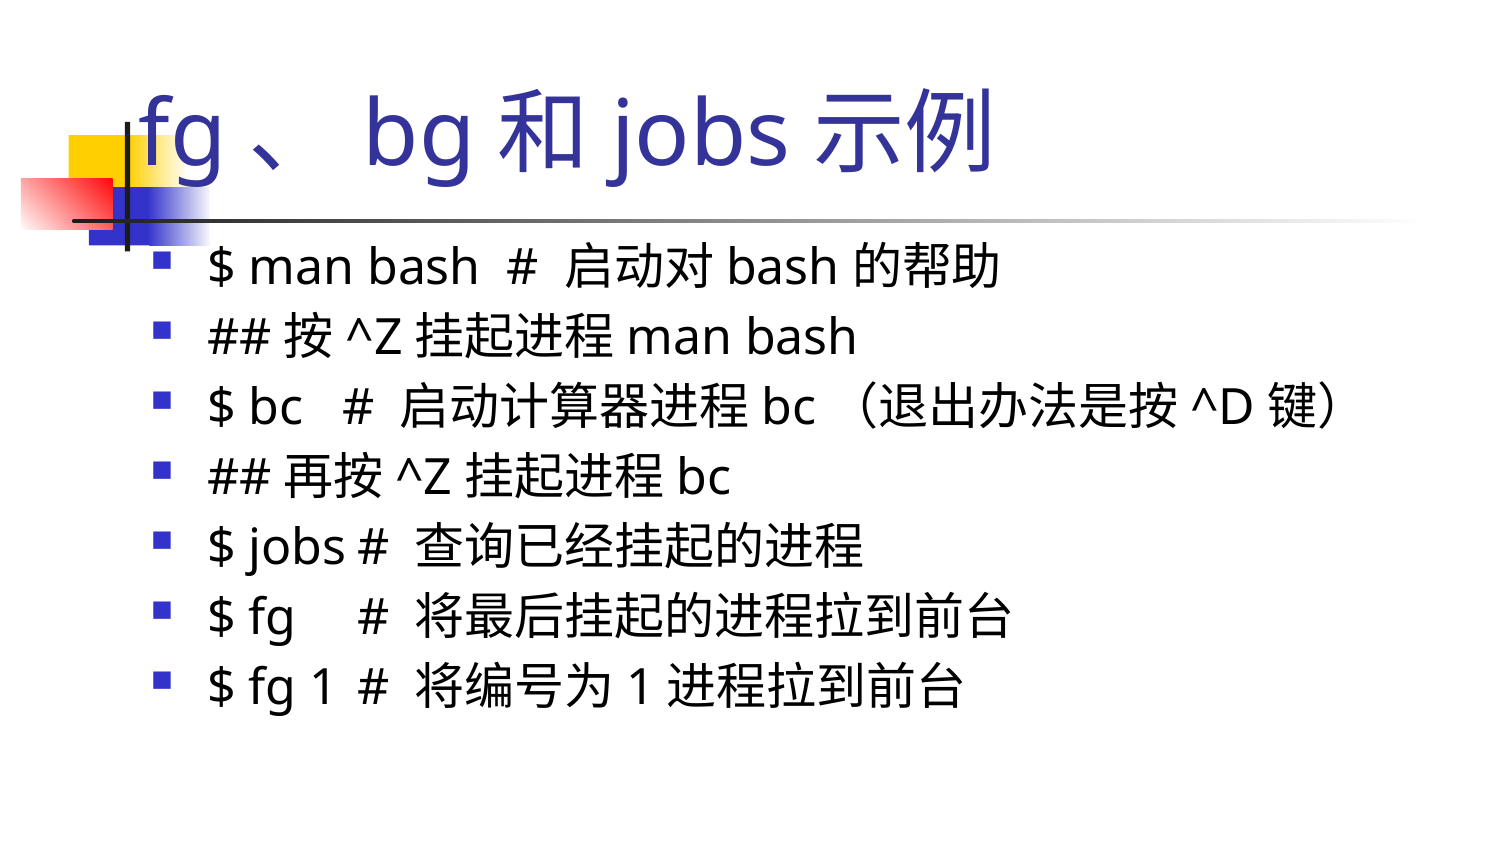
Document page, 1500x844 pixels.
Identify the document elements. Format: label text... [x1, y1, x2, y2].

list $ man bash # 启动对bash的帮助 ##按^Z挂起进程man bash $ bc # 启动计算器进程bc（退出办法是按^D键） ##再按^Z挂起进程bc $ jobs # 查询已经挂起的进程 $ fg # 将最后挂起的进程拉到前台 $ fg 1 # 将编号为1进程拉到前台 [135, 226, 1469, 768]
title fg、bg和jobs示例 [123, 49, 1462, 192]
